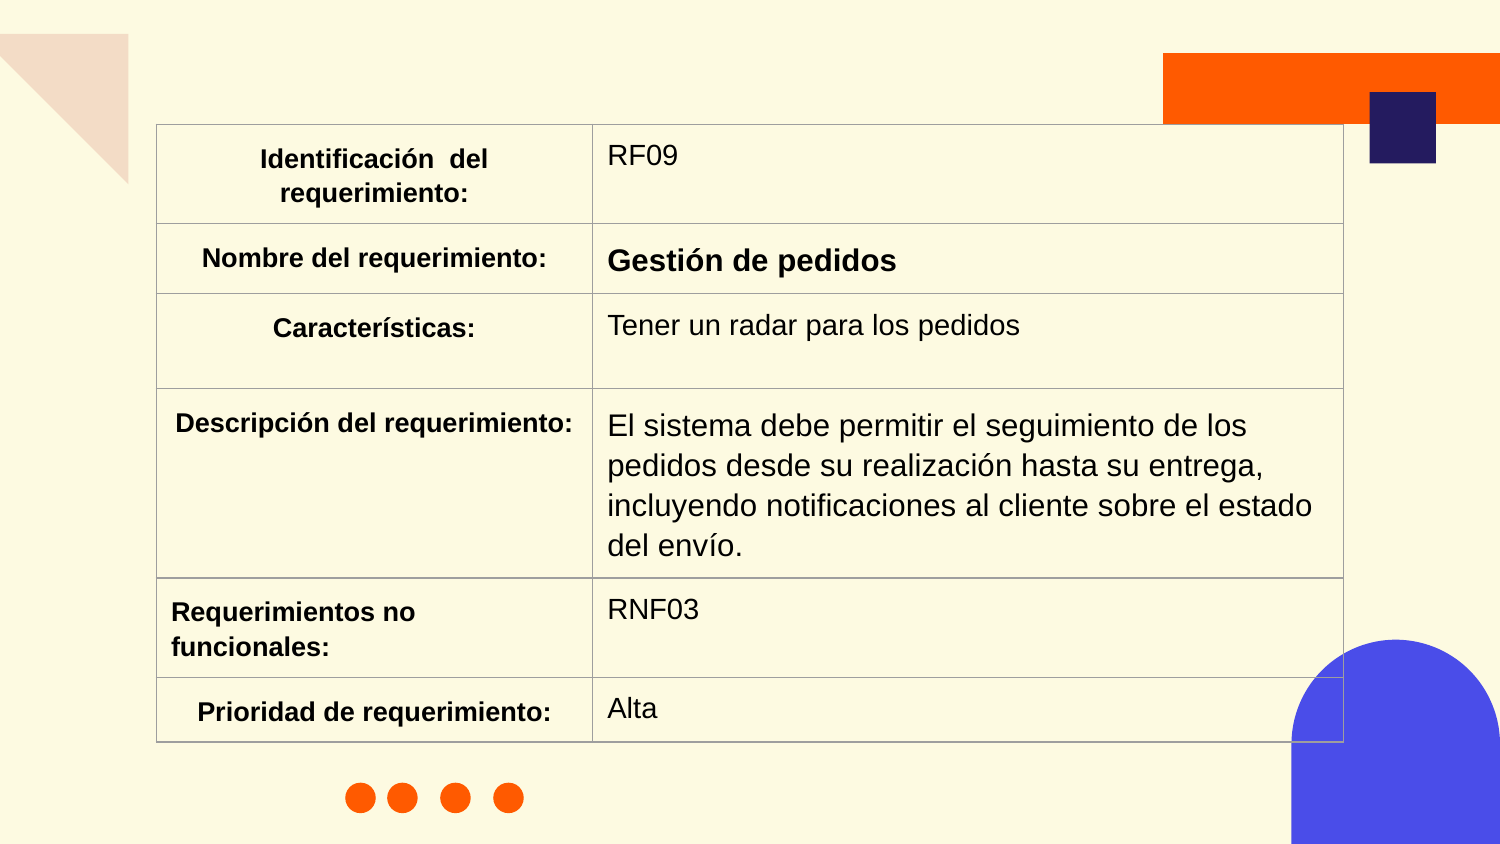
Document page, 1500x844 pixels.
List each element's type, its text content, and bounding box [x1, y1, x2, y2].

table_cell Prioridad de requerimiento: [157, 678, 592, 741]
text_box [440, 782, 471, 814]
table_cell Alta [593, 678, 1343, 741]
text_box [493, 782, 524, 814]
table_header Identificación del requerimiento: [157, 125, 592, 223]
text_box [387, 782, 418, 814]
table_cell Nombre del requerimiento: [157, 224, 592, 293]
table_header RF09 [593, 125, 1343, 223]
text_box [345, 782, 376, 814]
table_cell Gestión de pedidos [593, 224, 1343, 293]
table_cell Requerimientos no funcionales: [157, 579, 592, 677]
table_cell Características: [157, 294, 592, 388]
table_cell El sistema debe permitir el seguimiento de los pedidos desde su realización hasta su entrega, incluyendo notificaciones al cliente sobre el estado del envío. [593, 389, 1343, 577]
text_box [1163, 52, 1500, 125]
text_box [0, 33, 129, 185]
text_box [1291, 639, 1500, 844]
table_cell Descripción del requerimiento: [157, 389, 592, 577]
table_cell Tener un radar para los pedidos [593, 294, 1343, 388]
text_box [1369, 92, 1436, 164]
table_cell RNF03 [593, 579, 1343, 677]
